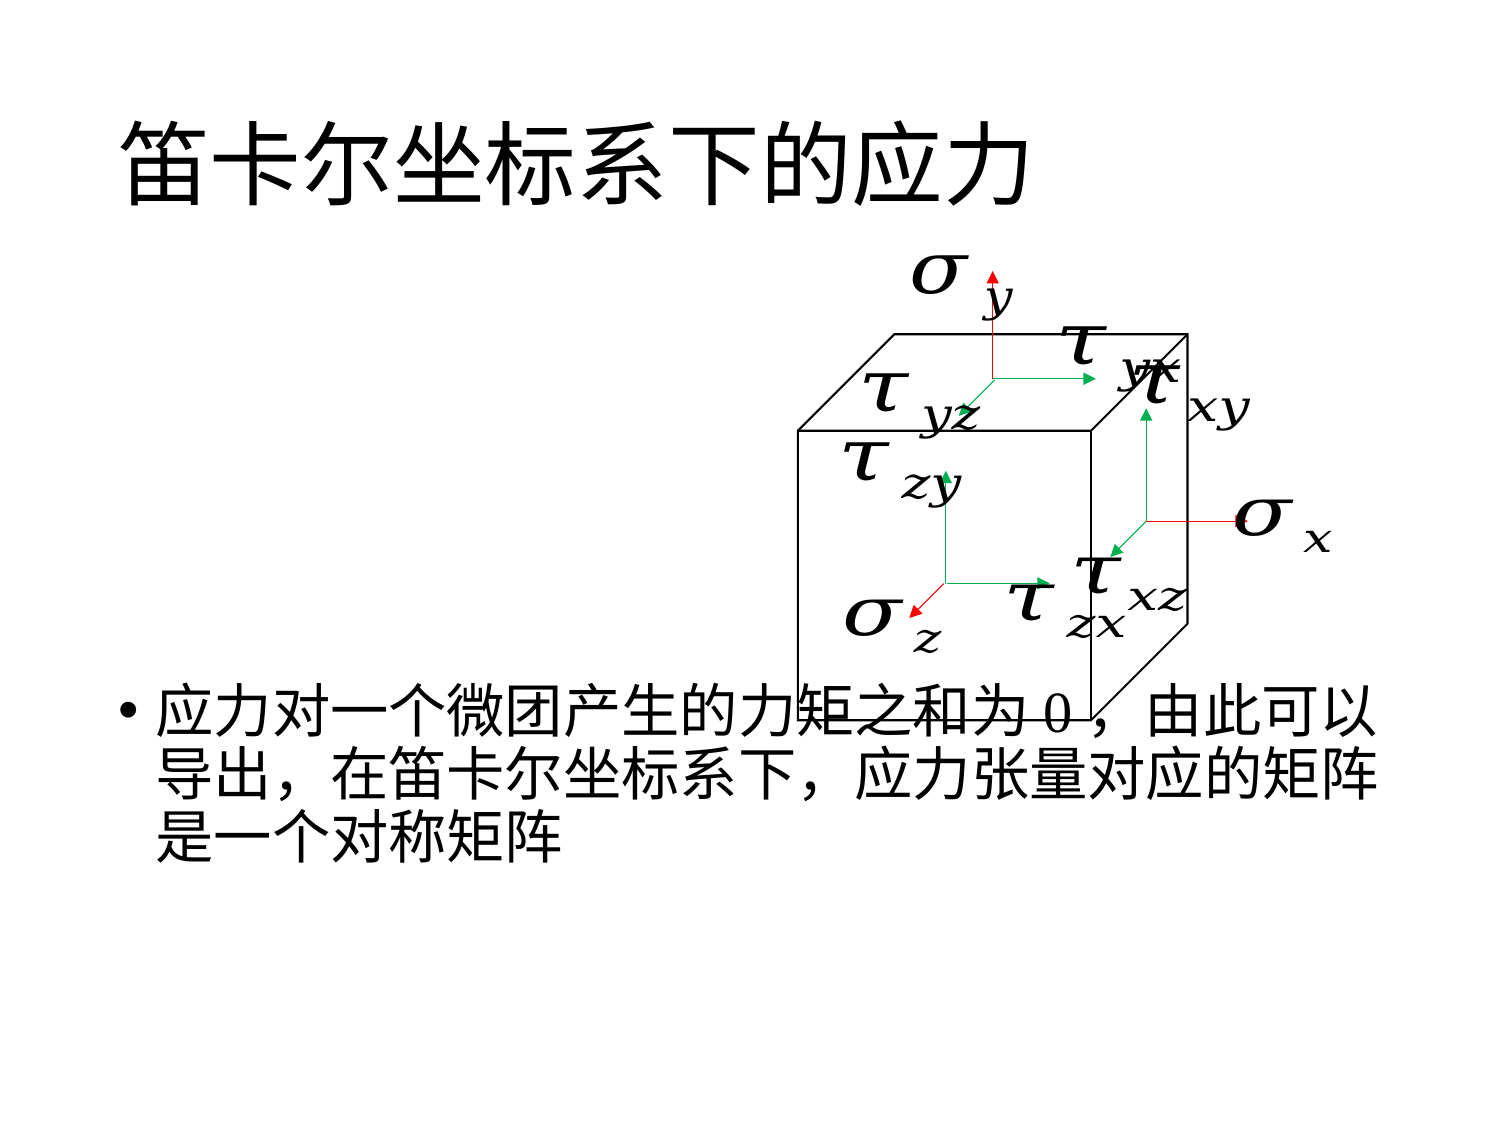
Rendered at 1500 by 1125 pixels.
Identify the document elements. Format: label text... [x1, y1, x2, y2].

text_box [1110, 521, 1147, 558]
title 笛卡尔坐标系下的应力 [103, 59, 1397, 278]
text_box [958, 380, 995, 416]
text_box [909, 583, 944, 618]
text_box [796, 333, 1189, 722]
